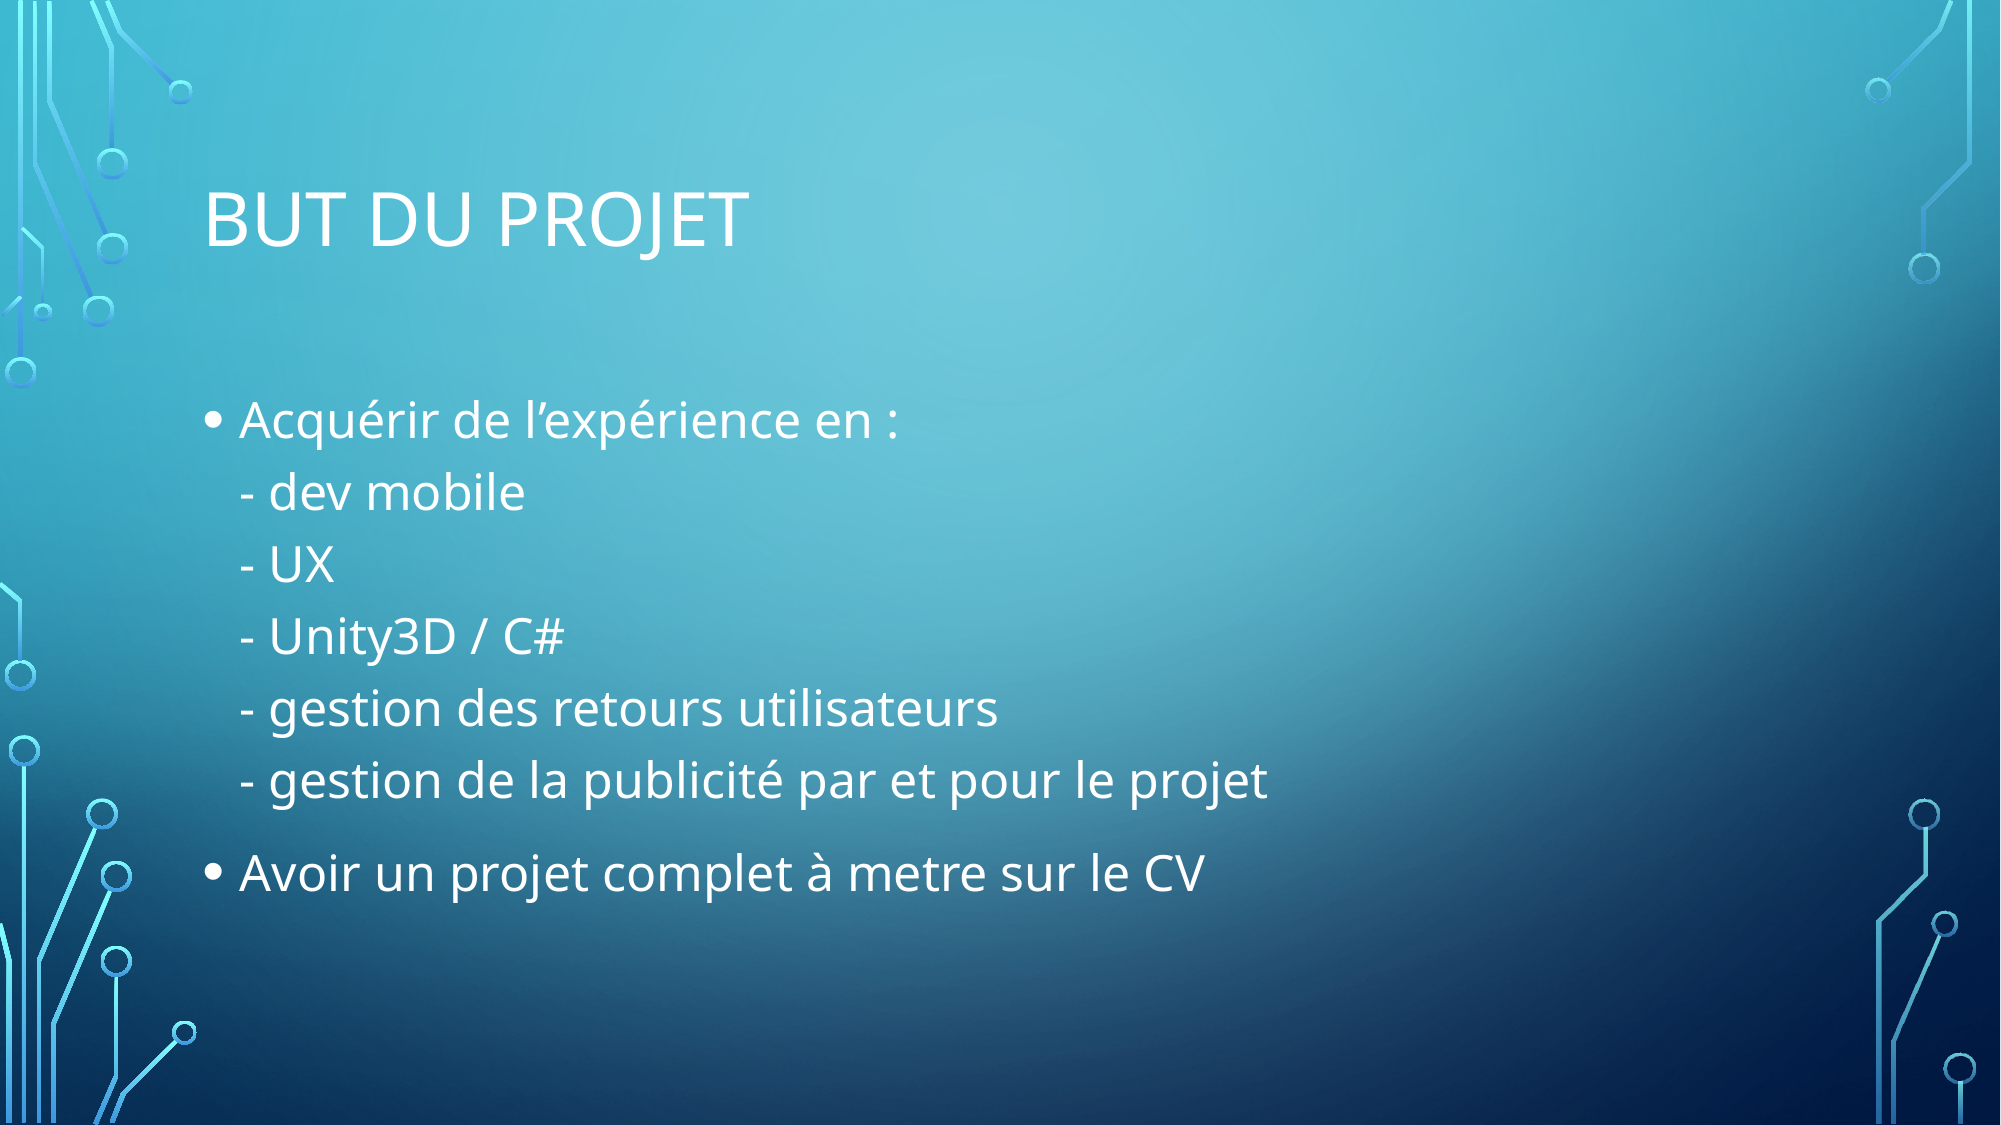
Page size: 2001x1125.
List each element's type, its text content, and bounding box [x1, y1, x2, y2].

list Acquérir de l’expérience en : - dev mobile - UX - Unity3D / C# - gestion des retours utilisateurs - gestion de la publicité par et pour le projet Avoir un projet complet à metre sur le CV [187, 369, 1813, 950]
title But du projet [187, 101, 1813, 344]
